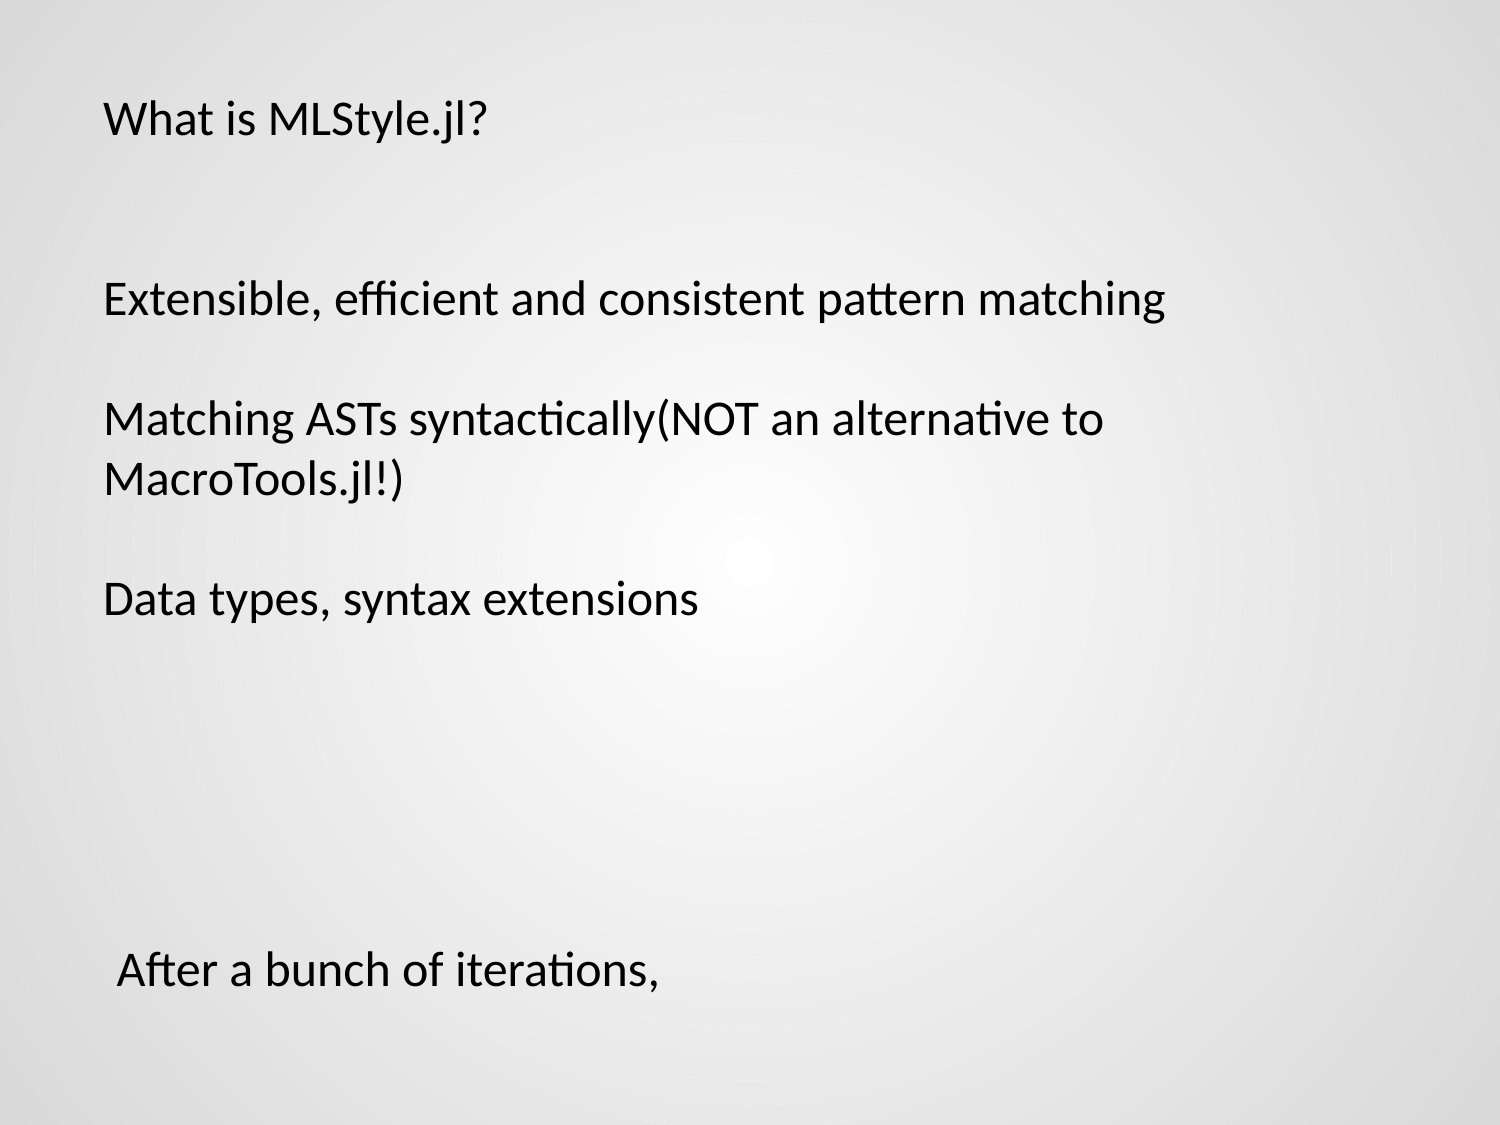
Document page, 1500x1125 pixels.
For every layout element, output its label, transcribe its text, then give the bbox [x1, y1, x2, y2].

text_box After a bunch of iterations, [101, 928, 752, 1004]
text_box What is MLStyle.jl? Extensible, efficient and consistent pattern matching Matching ASTs syntactically(NOT an alternative to MacroTools.jl!) Data types, syntax extensions [88, 78, 1412, 933]
